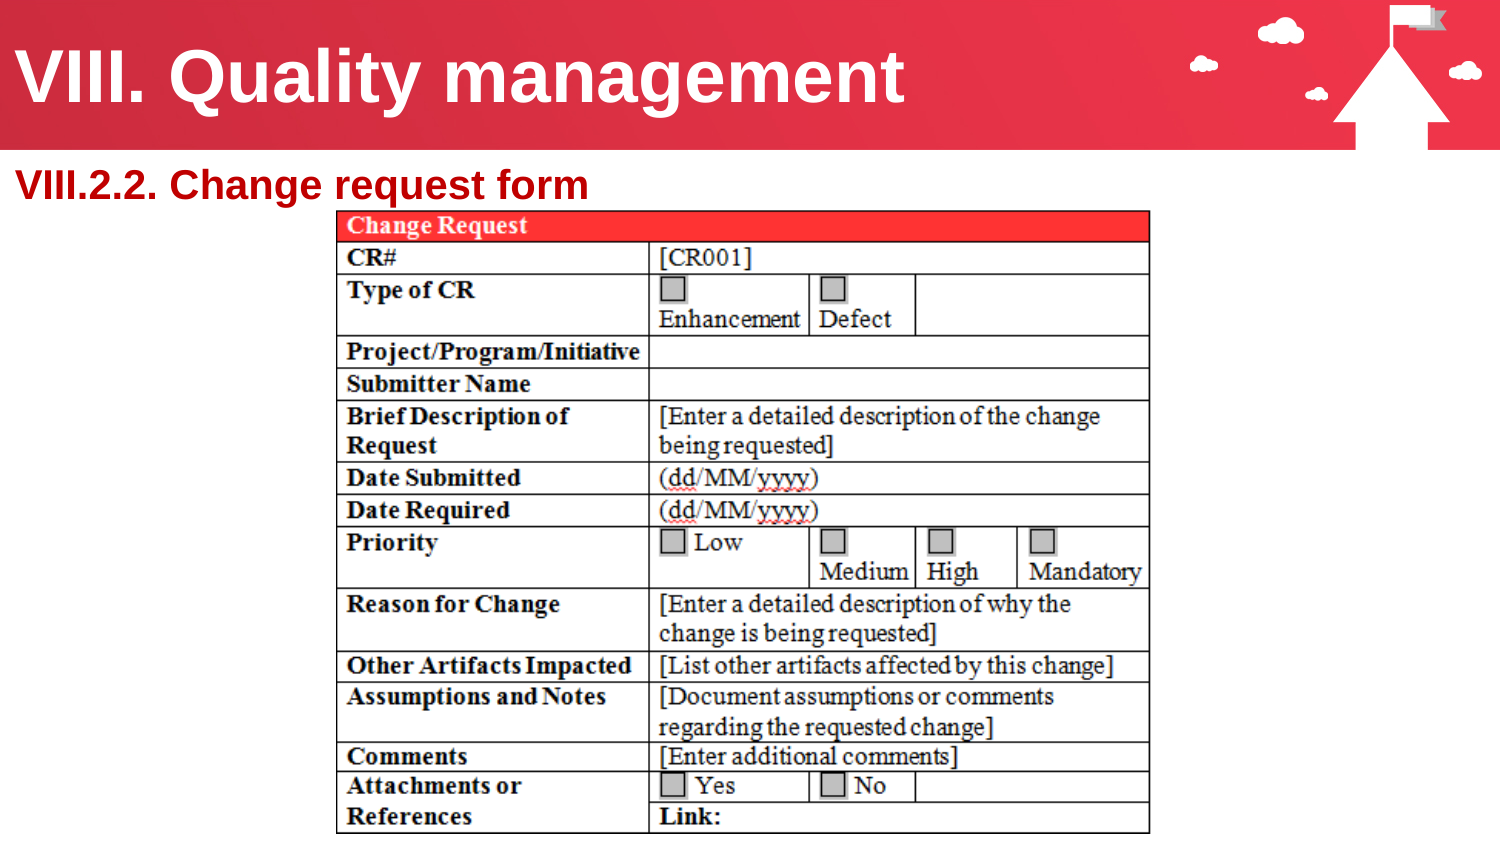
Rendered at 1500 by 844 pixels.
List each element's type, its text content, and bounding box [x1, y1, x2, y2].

title VIII. Quality management [0, 0, 1500, 146]
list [336, 208, 1152, 834]
list VIII.2.2. Change request form [0, 145, 1394, 221]
picture [0, 146, 1500, 844]
